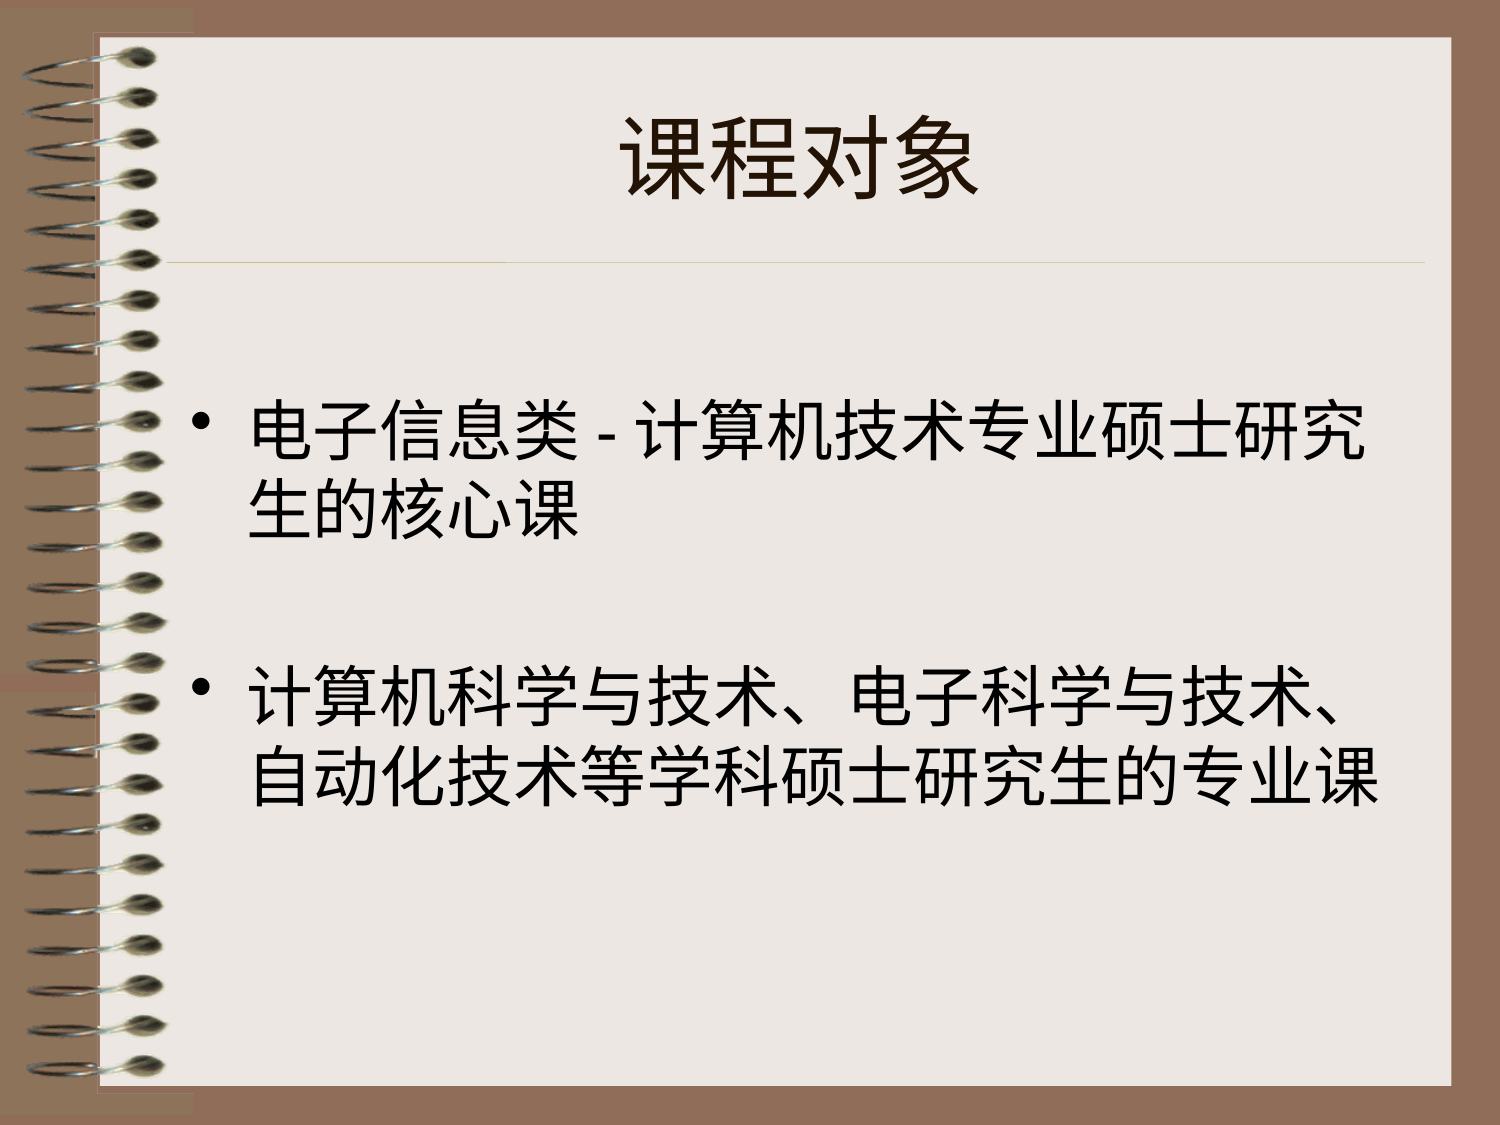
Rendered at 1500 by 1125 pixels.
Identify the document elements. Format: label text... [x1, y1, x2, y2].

picture [0, 692, 194, 1115]
picture [0, 8, 194, 674]
list 电子信息类-计算机技术专业硕士研究生的核心课 计算机科学与技术、电子科学与技术、自动化技术等学科硕士研究生的专业课 [174, 287, 1425, 963]
title 课程对象 [174, 62, 1425, 250]
